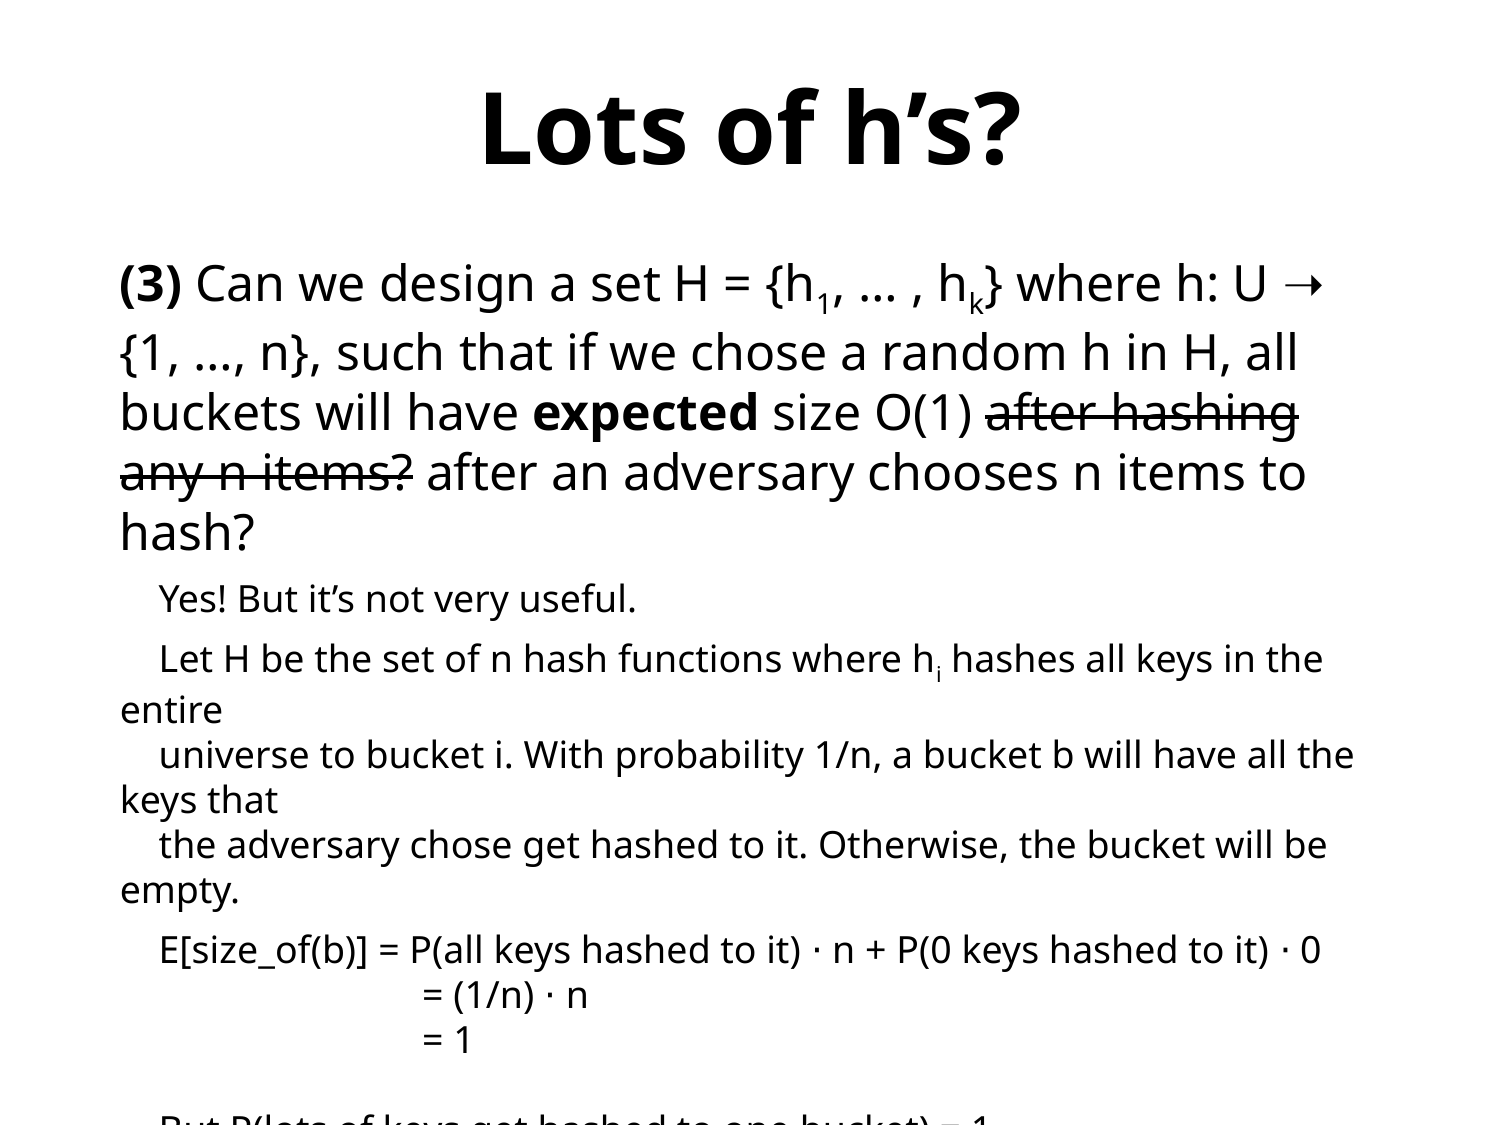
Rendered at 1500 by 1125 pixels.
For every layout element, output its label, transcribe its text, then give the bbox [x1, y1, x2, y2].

text_box (3) Can we design a set H = {h1, … , hk} where h: U ➝ {1, …, n}, such that if we chose a random h in H, all buckets will have expected size O(1) after hashing any n items? after an adversary chooses n items to hash? Yes! But it’s not very useful. Let H be the set of n hash functions where hi hashes all keys in the entire universe to bucket i. With probability 1/n, a bucket b will have all the keys that the adversary chose get hashed to it. Otherwise, the bucket will be empty. E[size_of(b)] = P(all keys hashed to it) ⋅ n + P(0 keys hashed to it) ⋅ 0 = (1/n) ⋅ n = 1 But P(lots of keys get hashed to one bucket) = 1. [104, 236, 1405, 1125]
subtitle Lots of h’s? [0, 50, 1500, 237]
